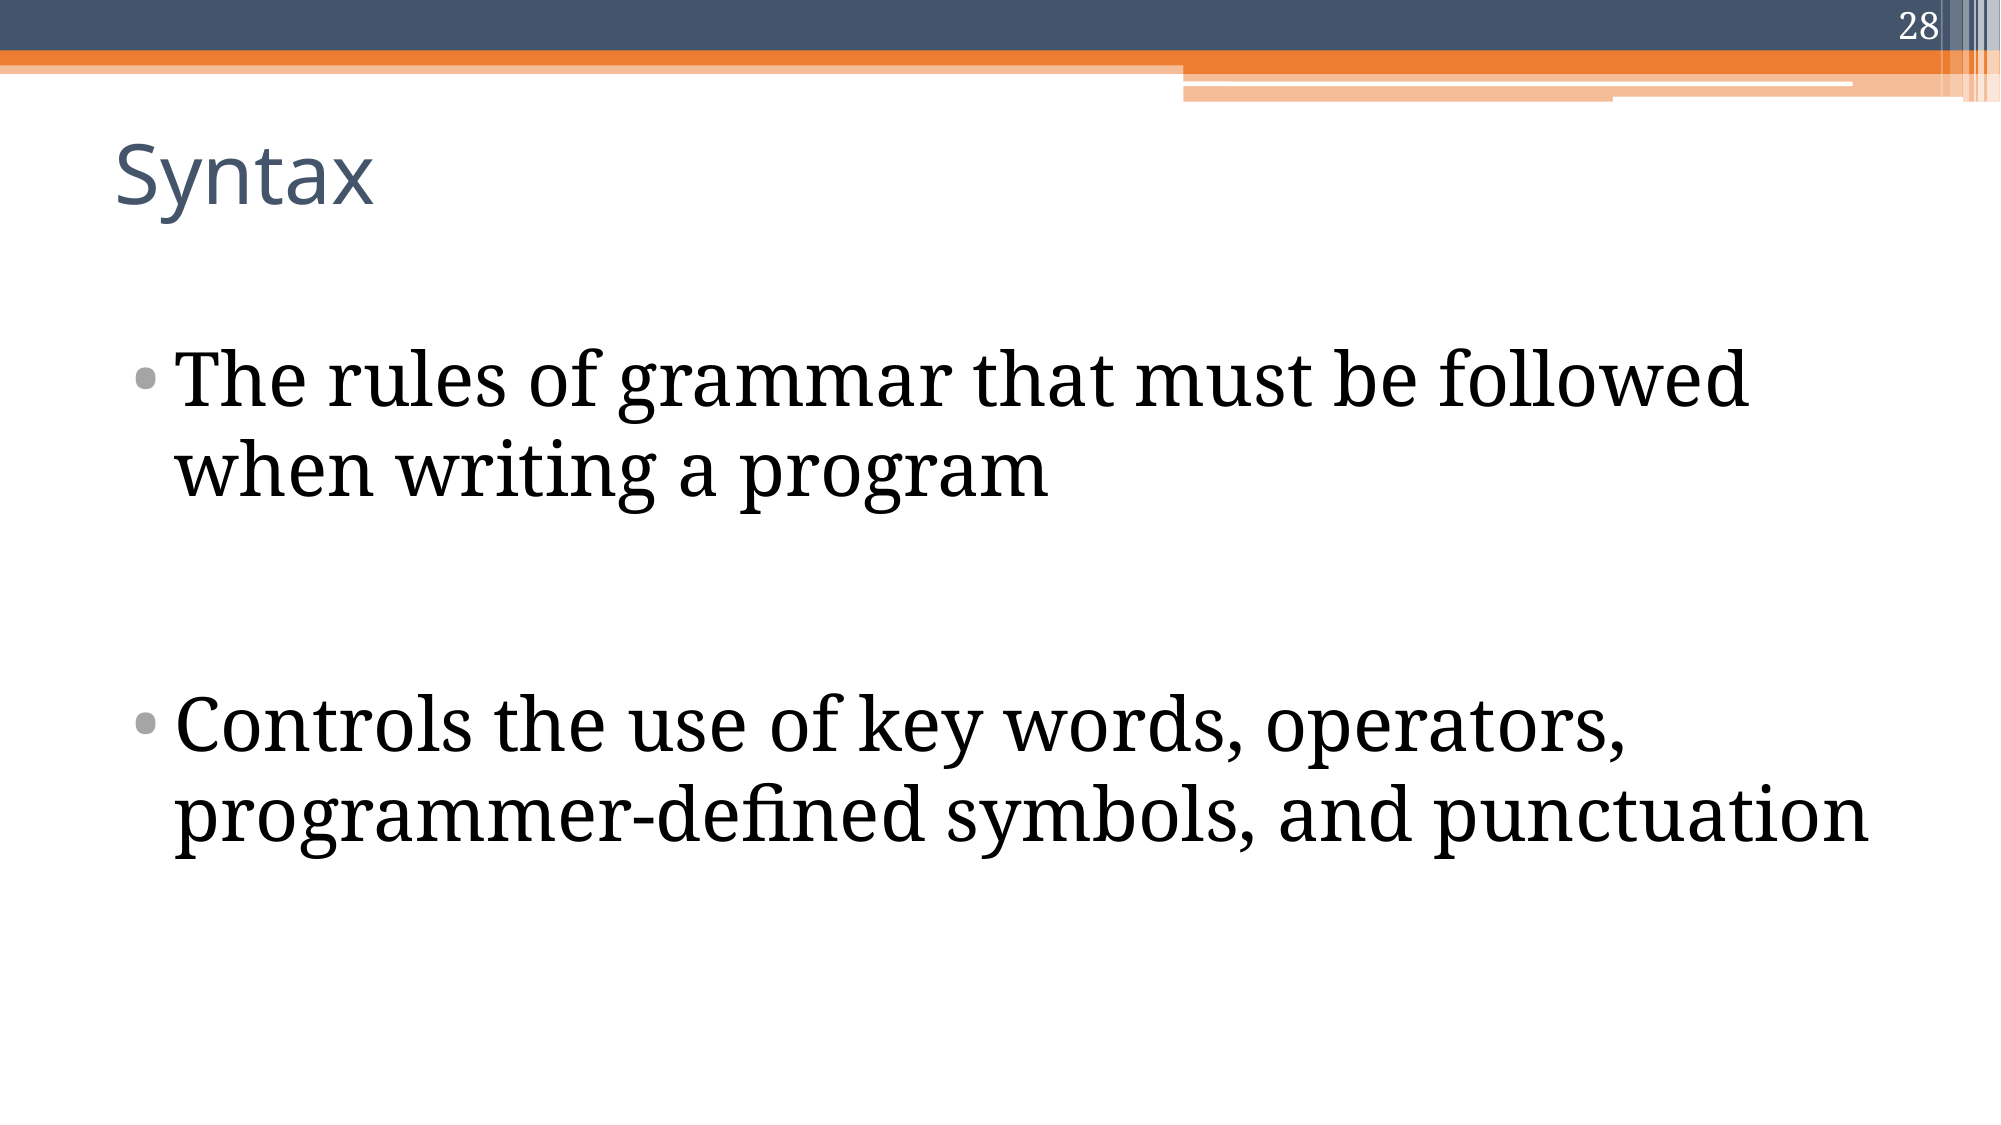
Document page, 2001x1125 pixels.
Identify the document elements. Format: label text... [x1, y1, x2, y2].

title Syntax [99, 91, 1900, 252]
list The rules of grammar that must be followed when writing a program Controls the use of key words, operators, programmer-defined symbols, and punctuation [99, 323, 1900, 1034]
slide_number 28 [1788, 0, 1955, 61]
